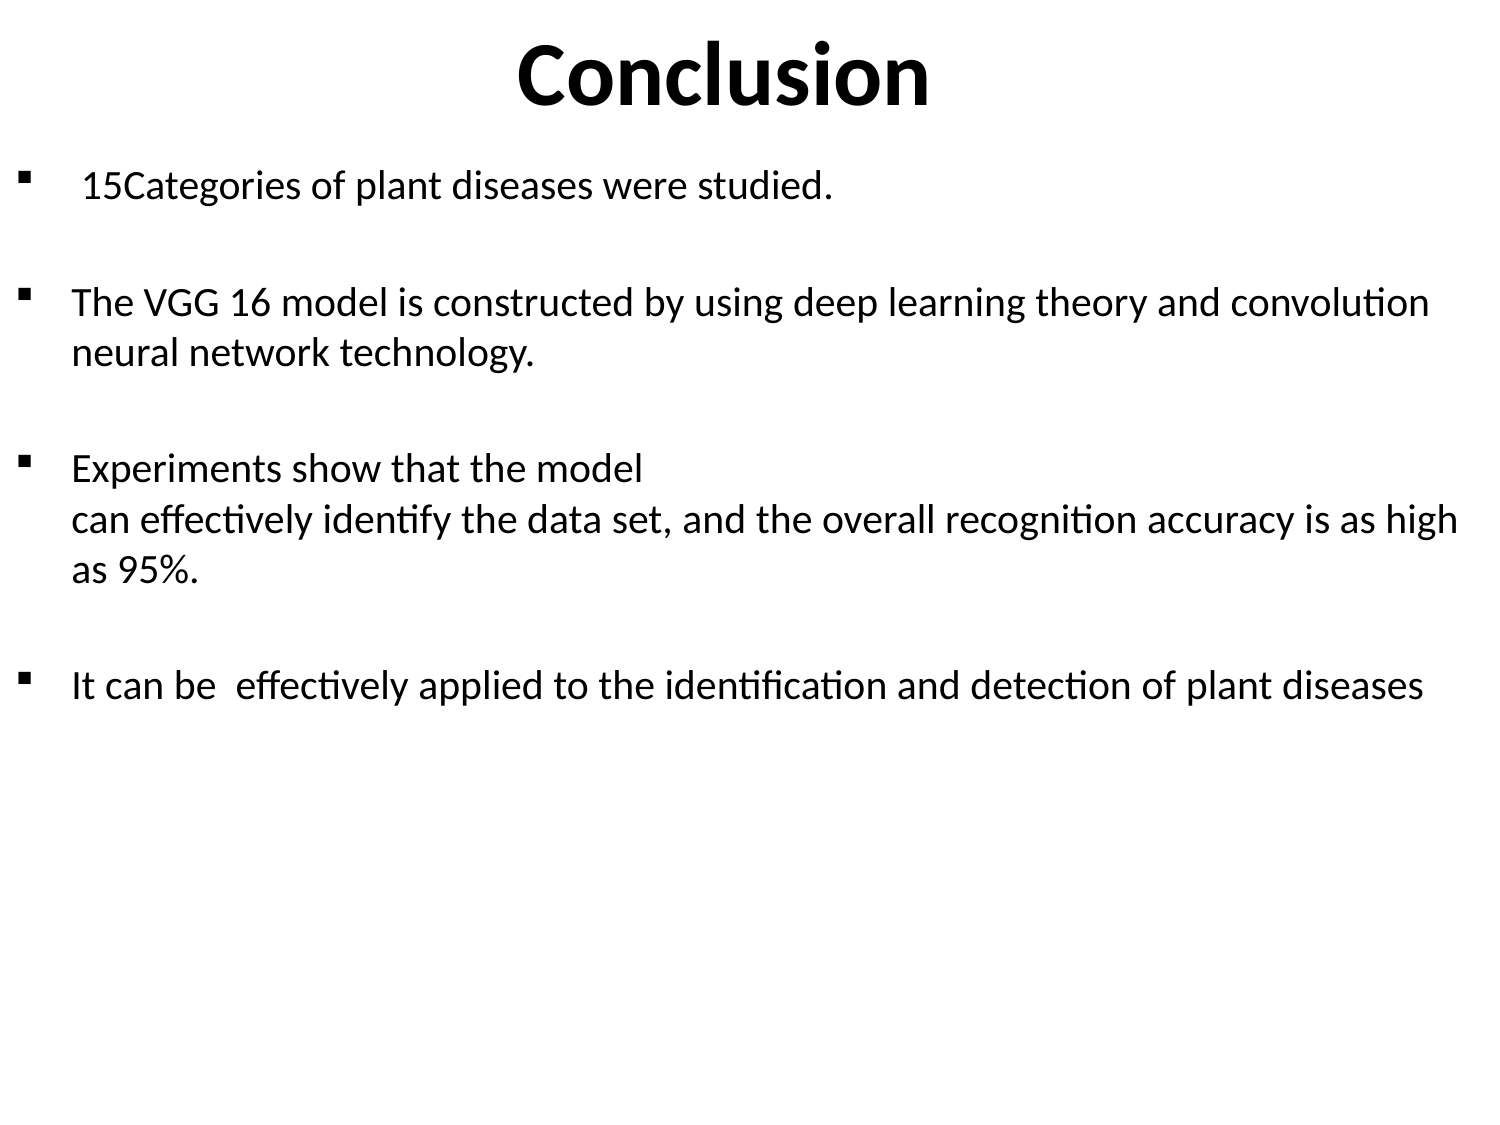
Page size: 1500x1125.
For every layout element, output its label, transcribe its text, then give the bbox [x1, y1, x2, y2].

title Conclusion [50, 0, 1400, 149]
list 15Categories of plant diseases were studied. The VGG 16 model is constructed by using deep learning theory and convolution neural network technology. Experiments show that the model can effectively identify the data set, and the overall recognition accuracy is as high as 95%. It can be effectively applied to the identification and detection of plant diseases [0, 149, 1500, 1113]
